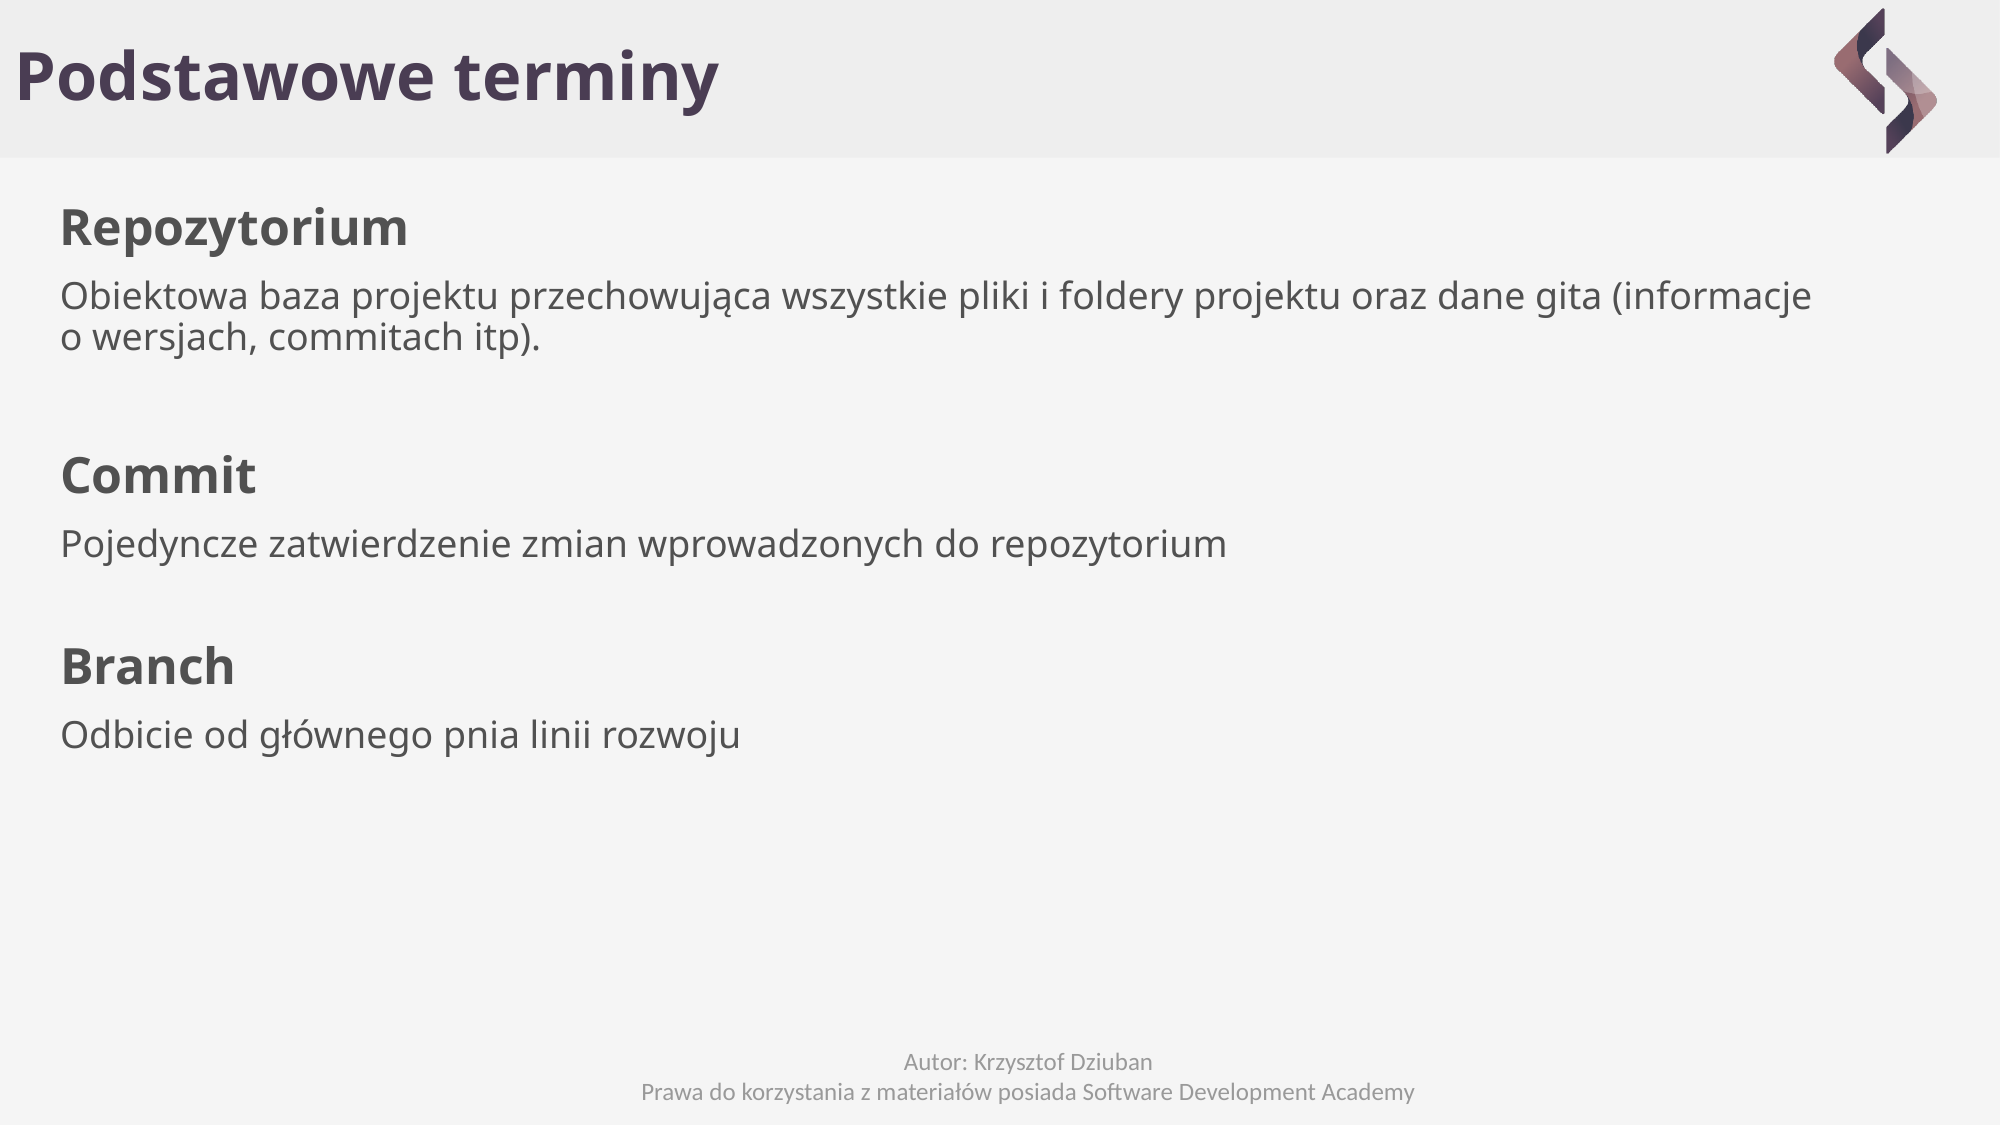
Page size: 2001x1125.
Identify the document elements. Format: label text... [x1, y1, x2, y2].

text_box Commit Pojedyncze zatwierdzenie zmian wprowadzonych do repozytorium [60, 450, 1304, 563]
text_box Autor: Krzysztof Dziuban Prawa do korzystania z materiałów posiada Software Development Academy [467, 1045, 1590, 1106]
text_box Podstawowe terminy [0, 0, 1787, 158]
text_box Branch Odbicie od głównego pnia linii rozwoju [59, 641, 782, 754]
picture [1787, 0, 2001, 166]
text_box Repozytorium Obiektowa baza projektu przechowująca wszystkie pliki i foldery projektu oraz dane gita (informacje o wersjach, commitach itp). [45, 194, 1860, 336]
